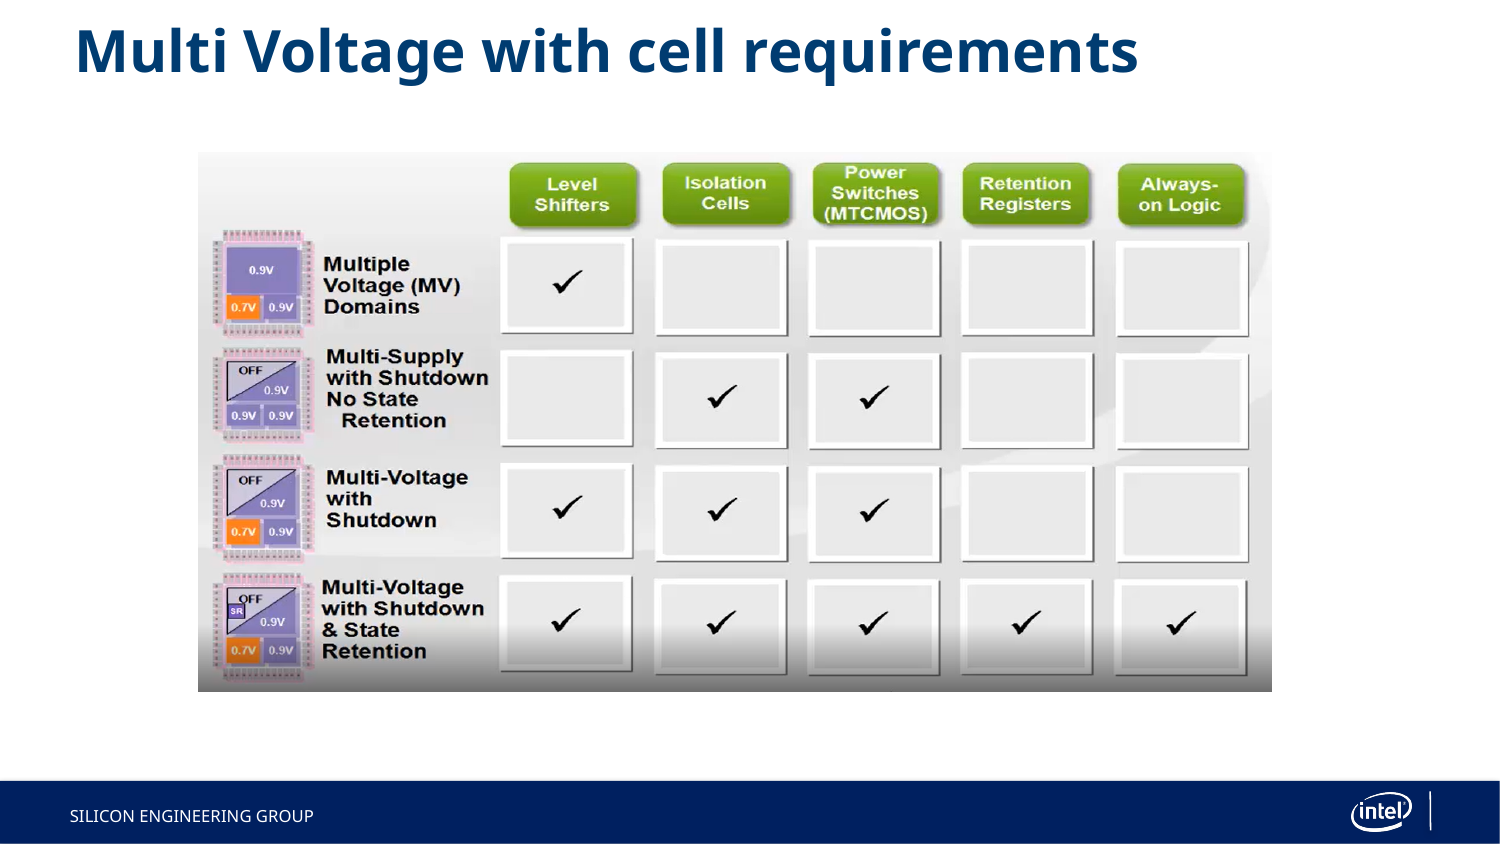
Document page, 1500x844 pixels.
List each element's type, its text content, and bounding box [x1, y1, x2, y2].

title Multi Voltage with cell requirements [74, 13, 1425, 90]
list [198, 151, 1273, 692]
picture [1351, 792, 1412, 832]
